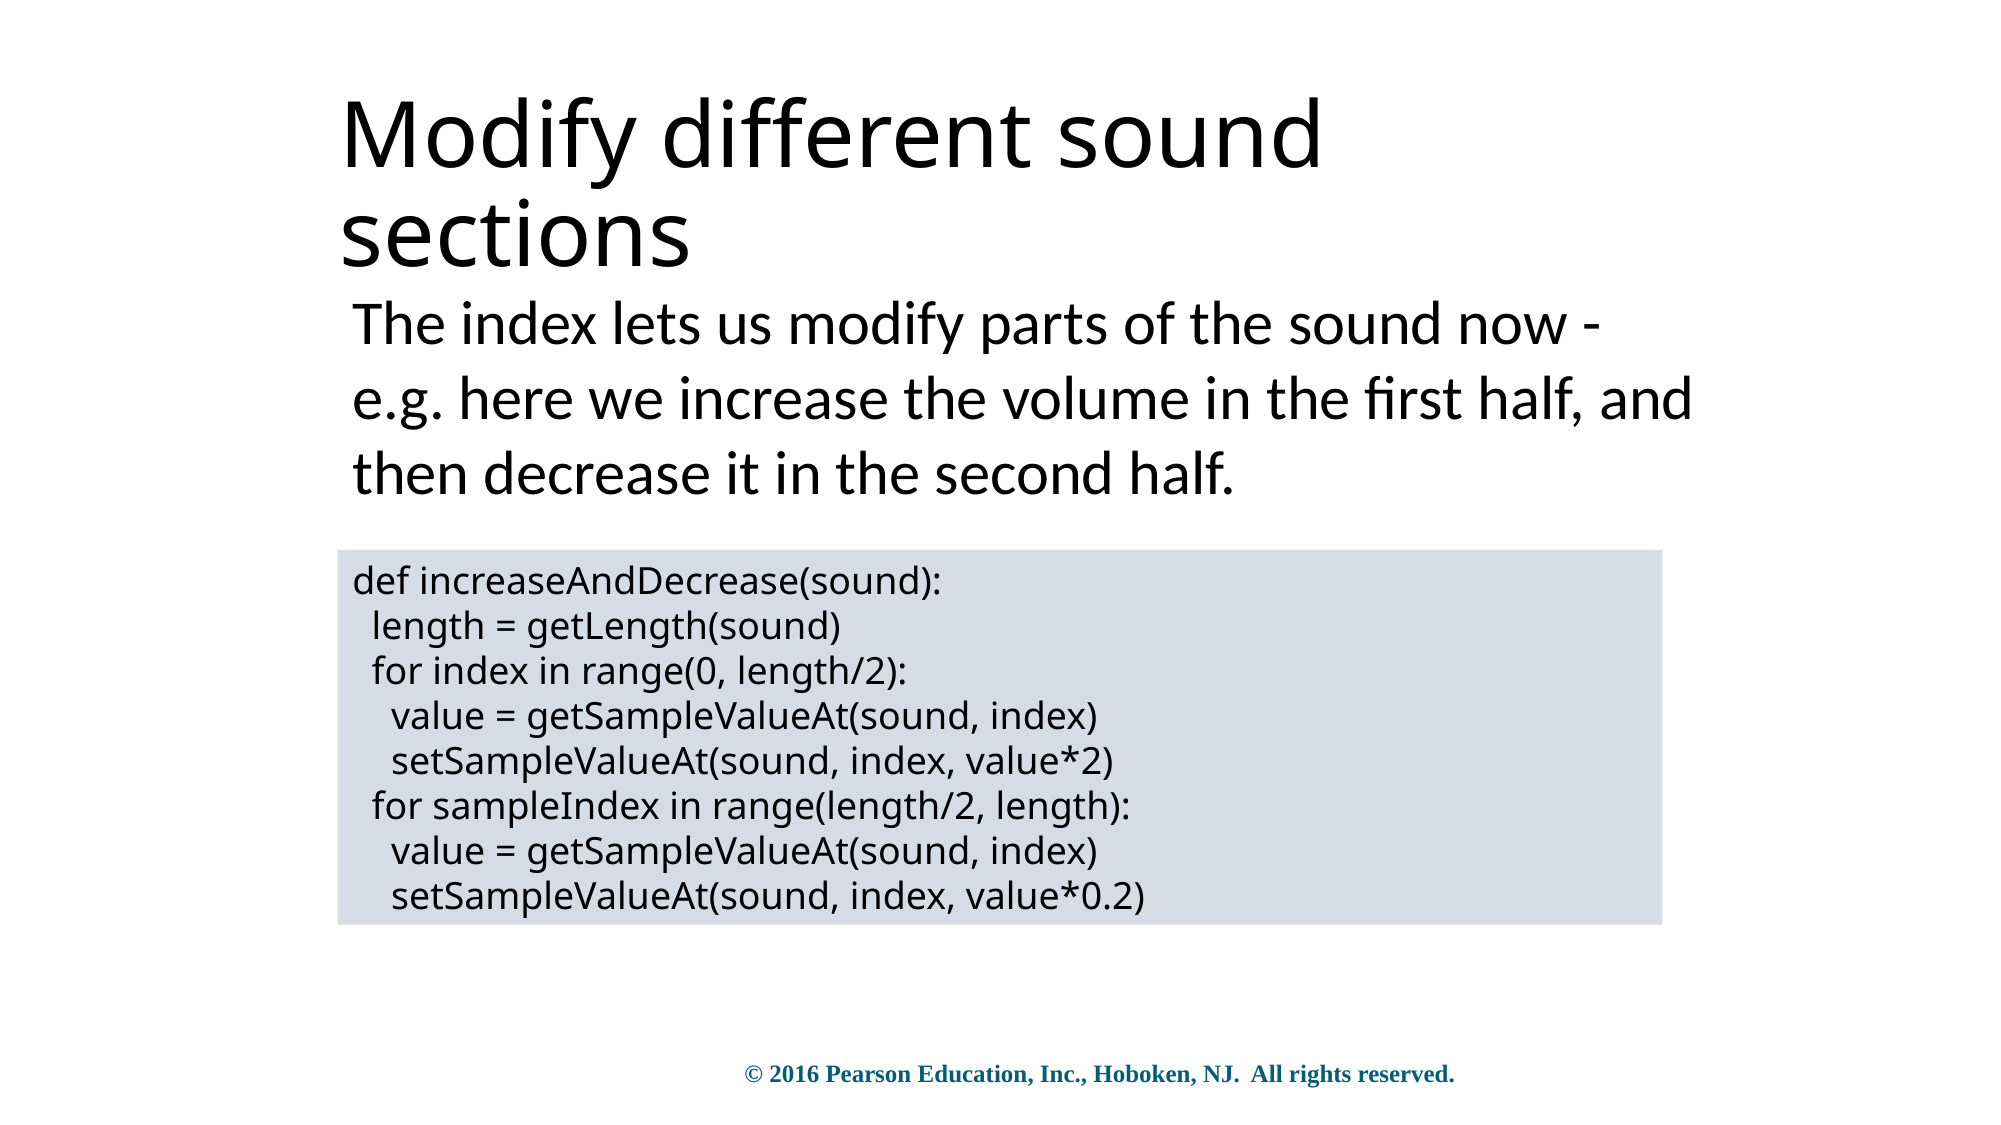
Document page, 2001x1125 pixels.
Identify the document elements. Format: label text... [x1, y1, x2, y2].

text_box def increaseAndDecrease(sound): length = getLength(sound) for index in range(0, length/2): value = getSampleValueAt(sound, index) setSampleValueAt(sound, index, value*2) for sampleIndex in range(length/2, length): value = getSampleValueAt(sound, index) setSampleValueAt(sound, index, value*0.2) [337, 549, 1663, 925]
text_box The index lets us modify parts of the sound now - e.g. here we increase the volume in the first half, and then decrease it in the second half. [337, 275, 1713, 515]
title Modify different sound sections [324, 99, 1675, 275]
footer © 2016 Pearson Education, Inc., Hoboken, NJ. All rights reserved. [687, 1042, 1513, 1103]
